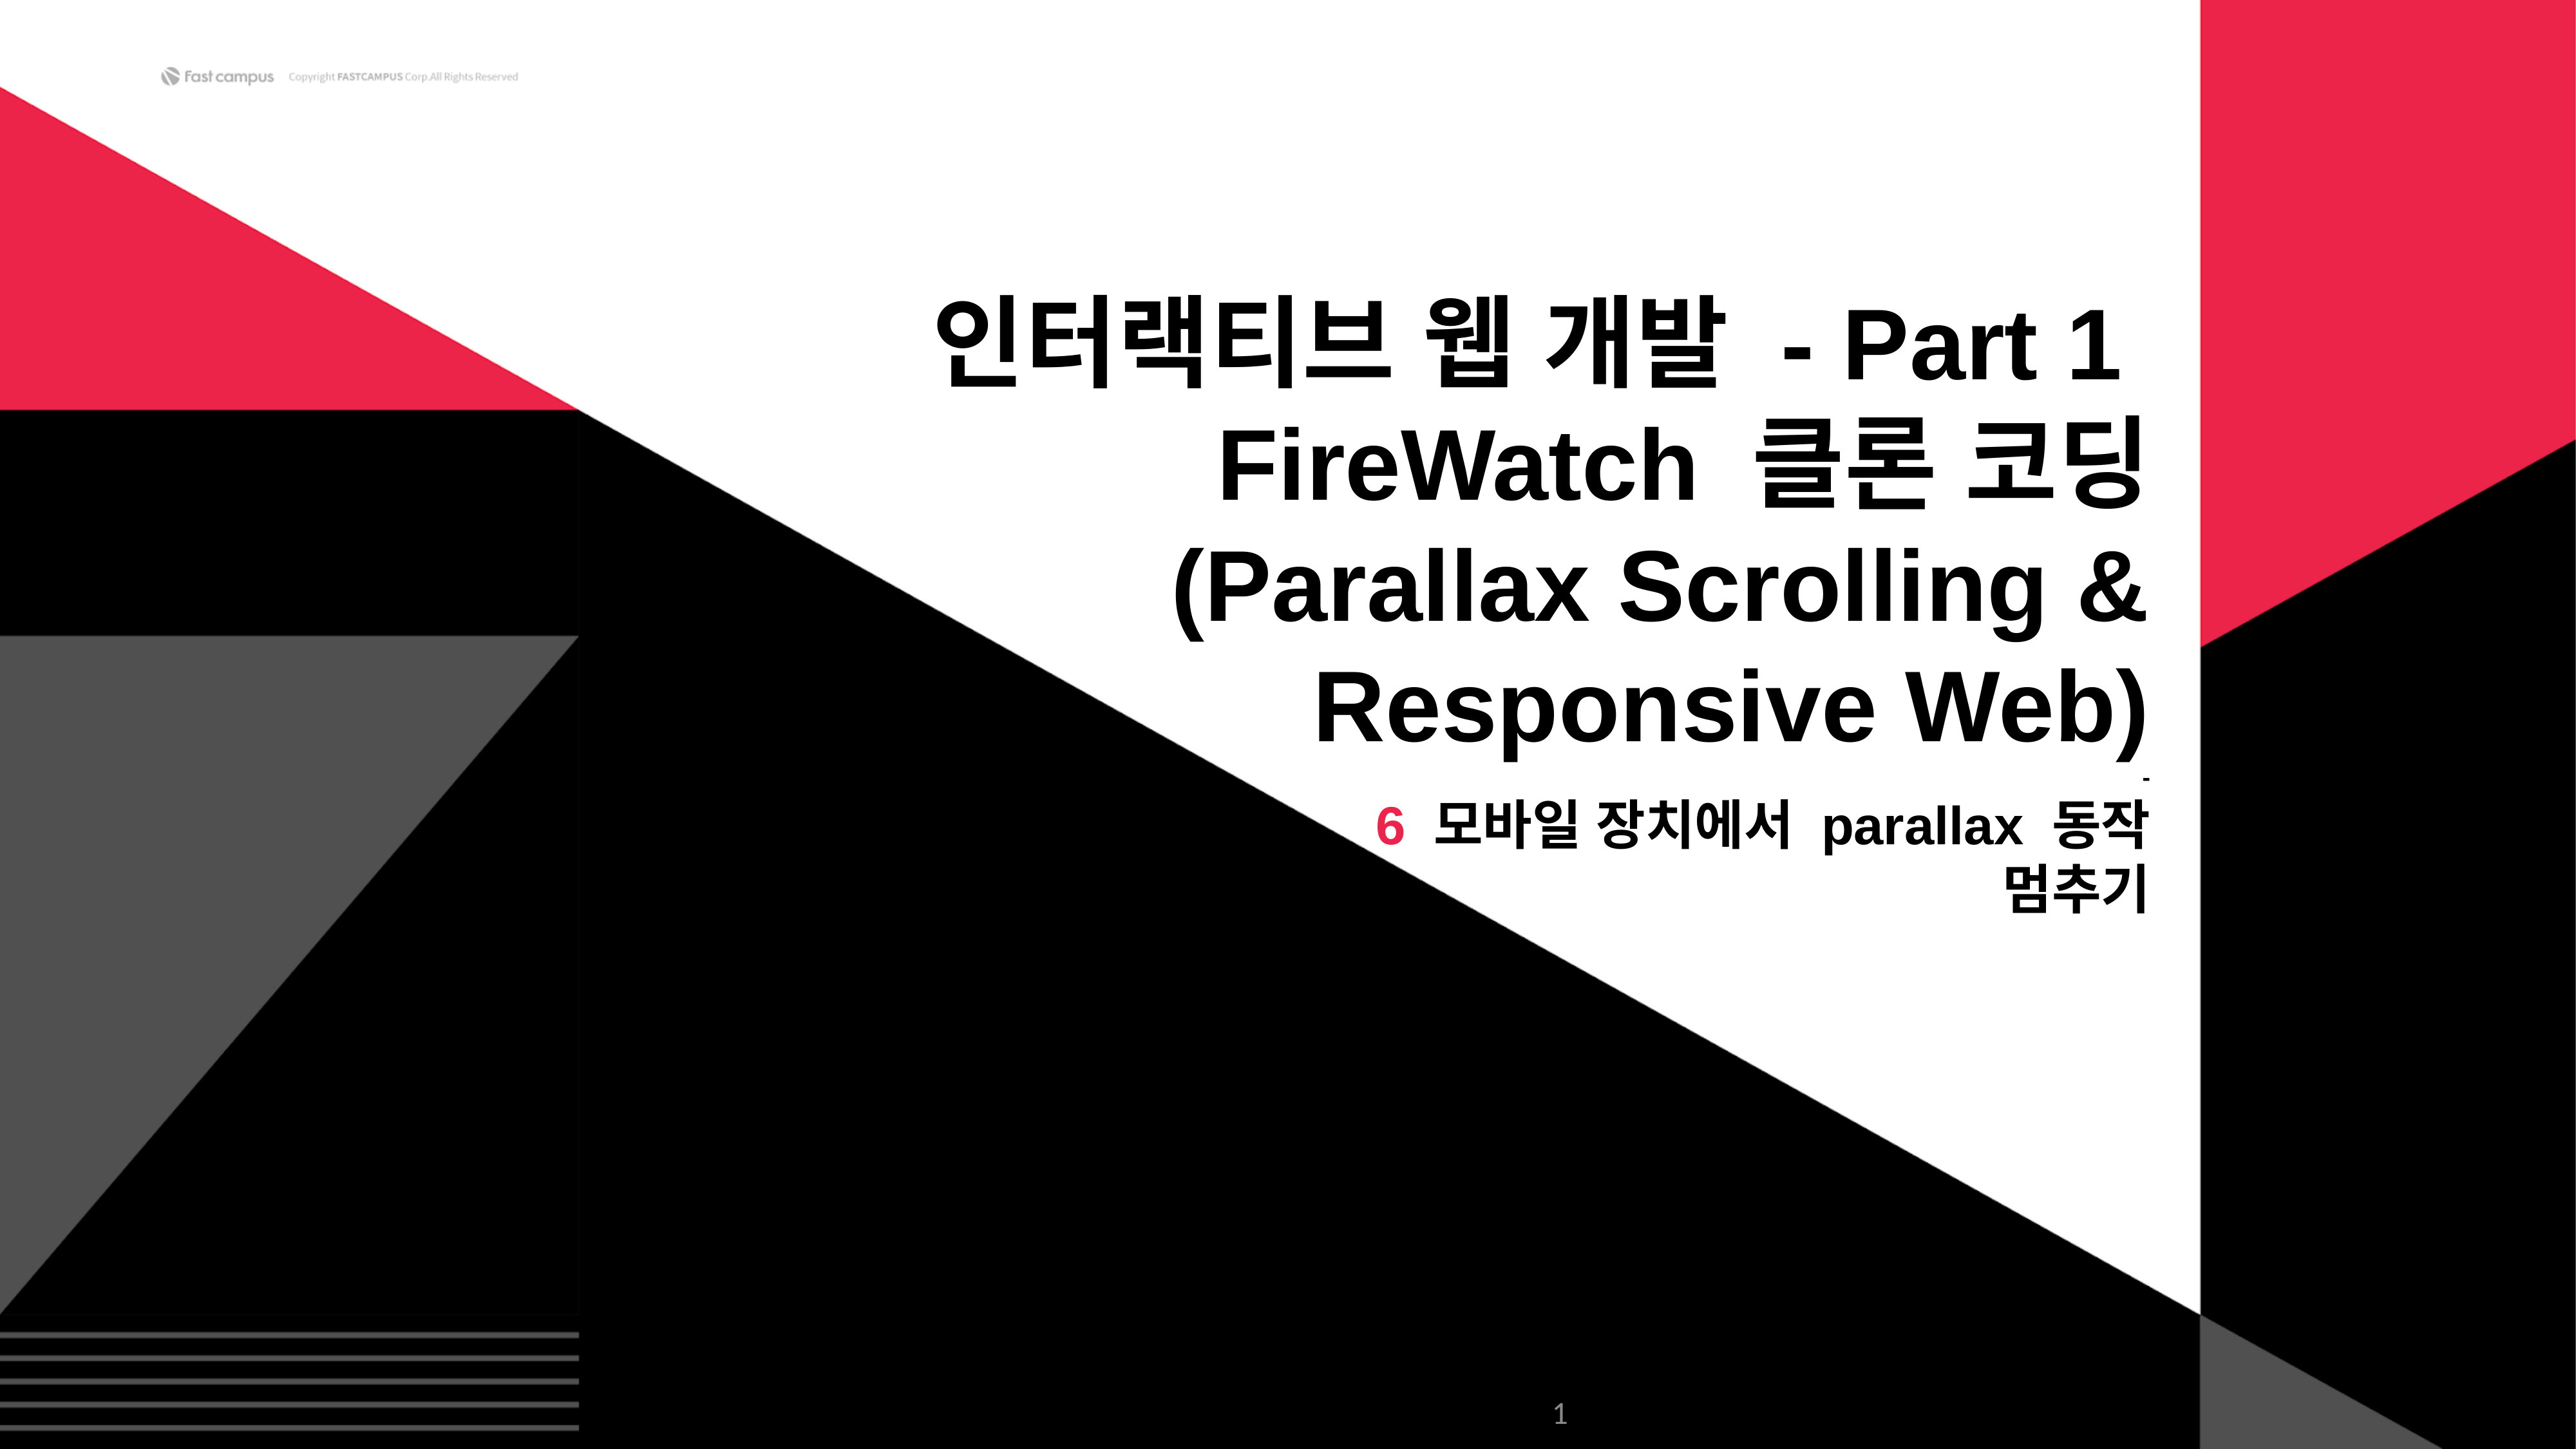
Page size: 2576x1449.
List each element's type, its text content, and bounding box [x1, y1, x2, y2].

slide_number ‹#› [998, 1372, 1578, 1449]
picture [0, 0, 2576, 1449]
text_box 인터랙티브 웹 개발 - Part 1 FireWatch 클론 코딩 (Parallax Scrolling & Responsive Web) - 6 모바일 장치에서 parallax 동작 멈추기 [304, 273, 2156, 536]
